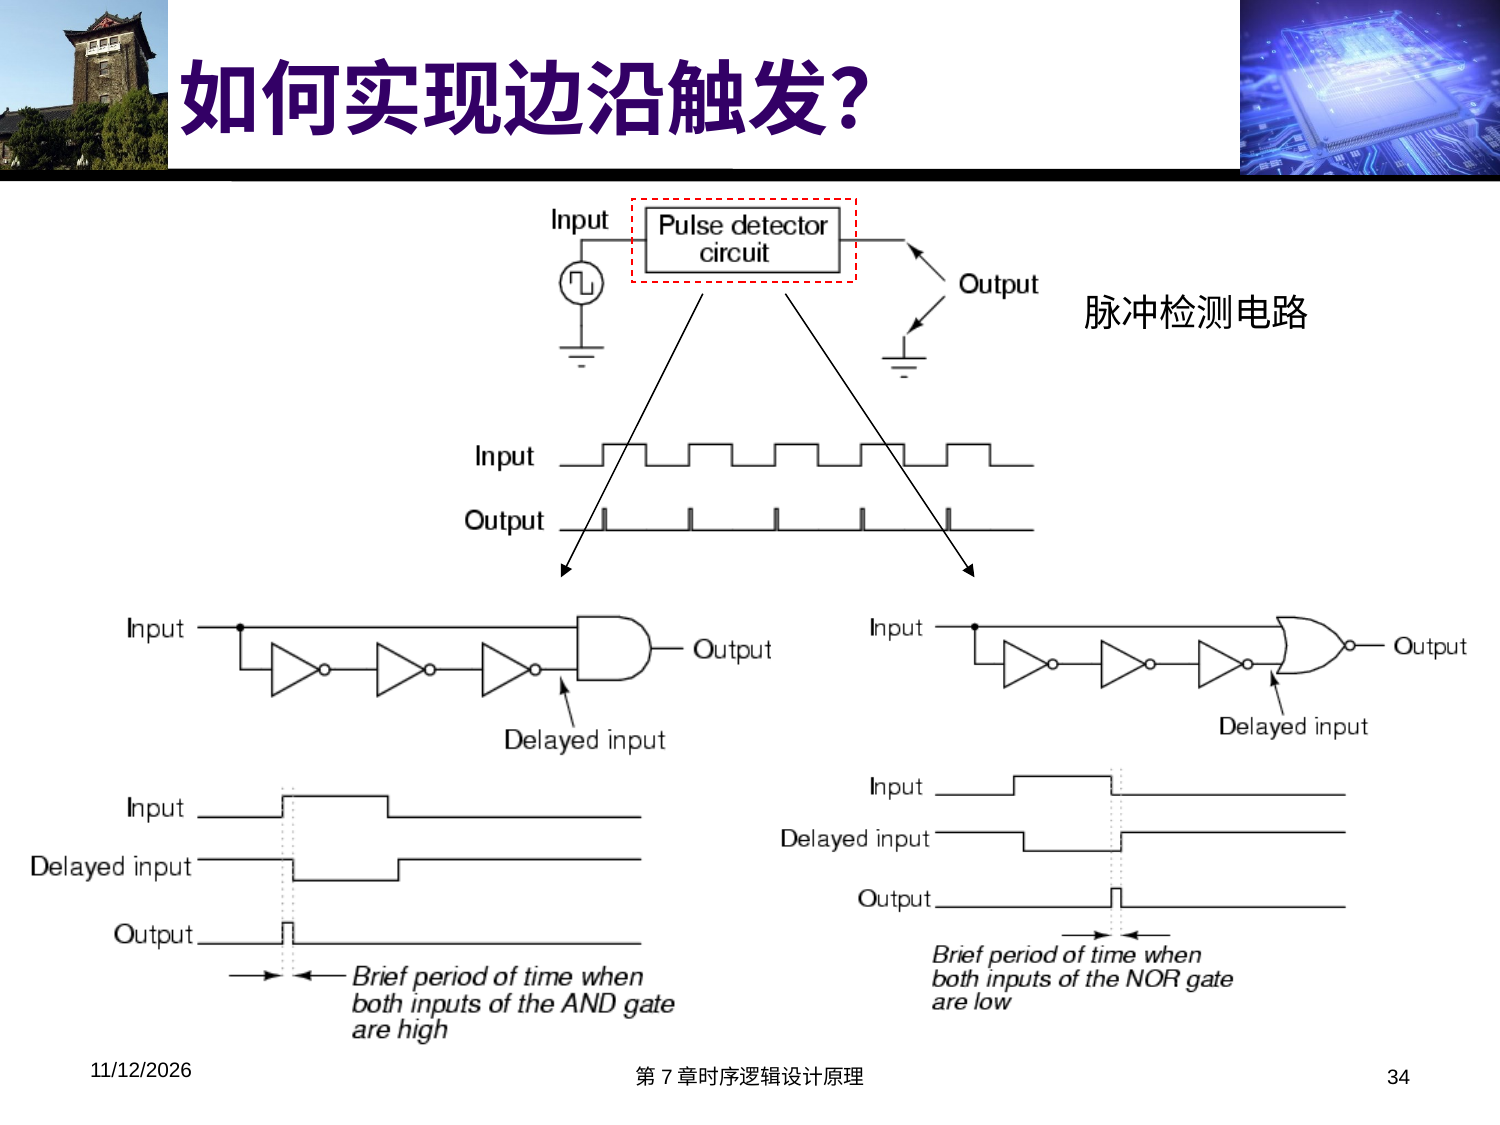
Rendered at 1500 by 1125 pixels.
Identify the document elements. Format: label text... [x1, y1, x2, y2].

slide_number 34 [1074, 1055, 1426, 1101]
picture [19, 609, 1474, 1049]
footer 第7章时序逻辑设计原理 [512, 1055, 988, 1101]
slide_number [74, 1057, 426, 1101]
text_box 脉冲检测电路 [1069, 281, 1324, 342]
text_box [954, 547, 975, 578]
picture [0, 0, 168, 170]
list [454, 199, 1046, 541]
picture [1240, 0, 1500, 175]
title 如何实现边沿触发？ [164, 30, 1297, 153]
text_box [560, 547, 577, 578]
